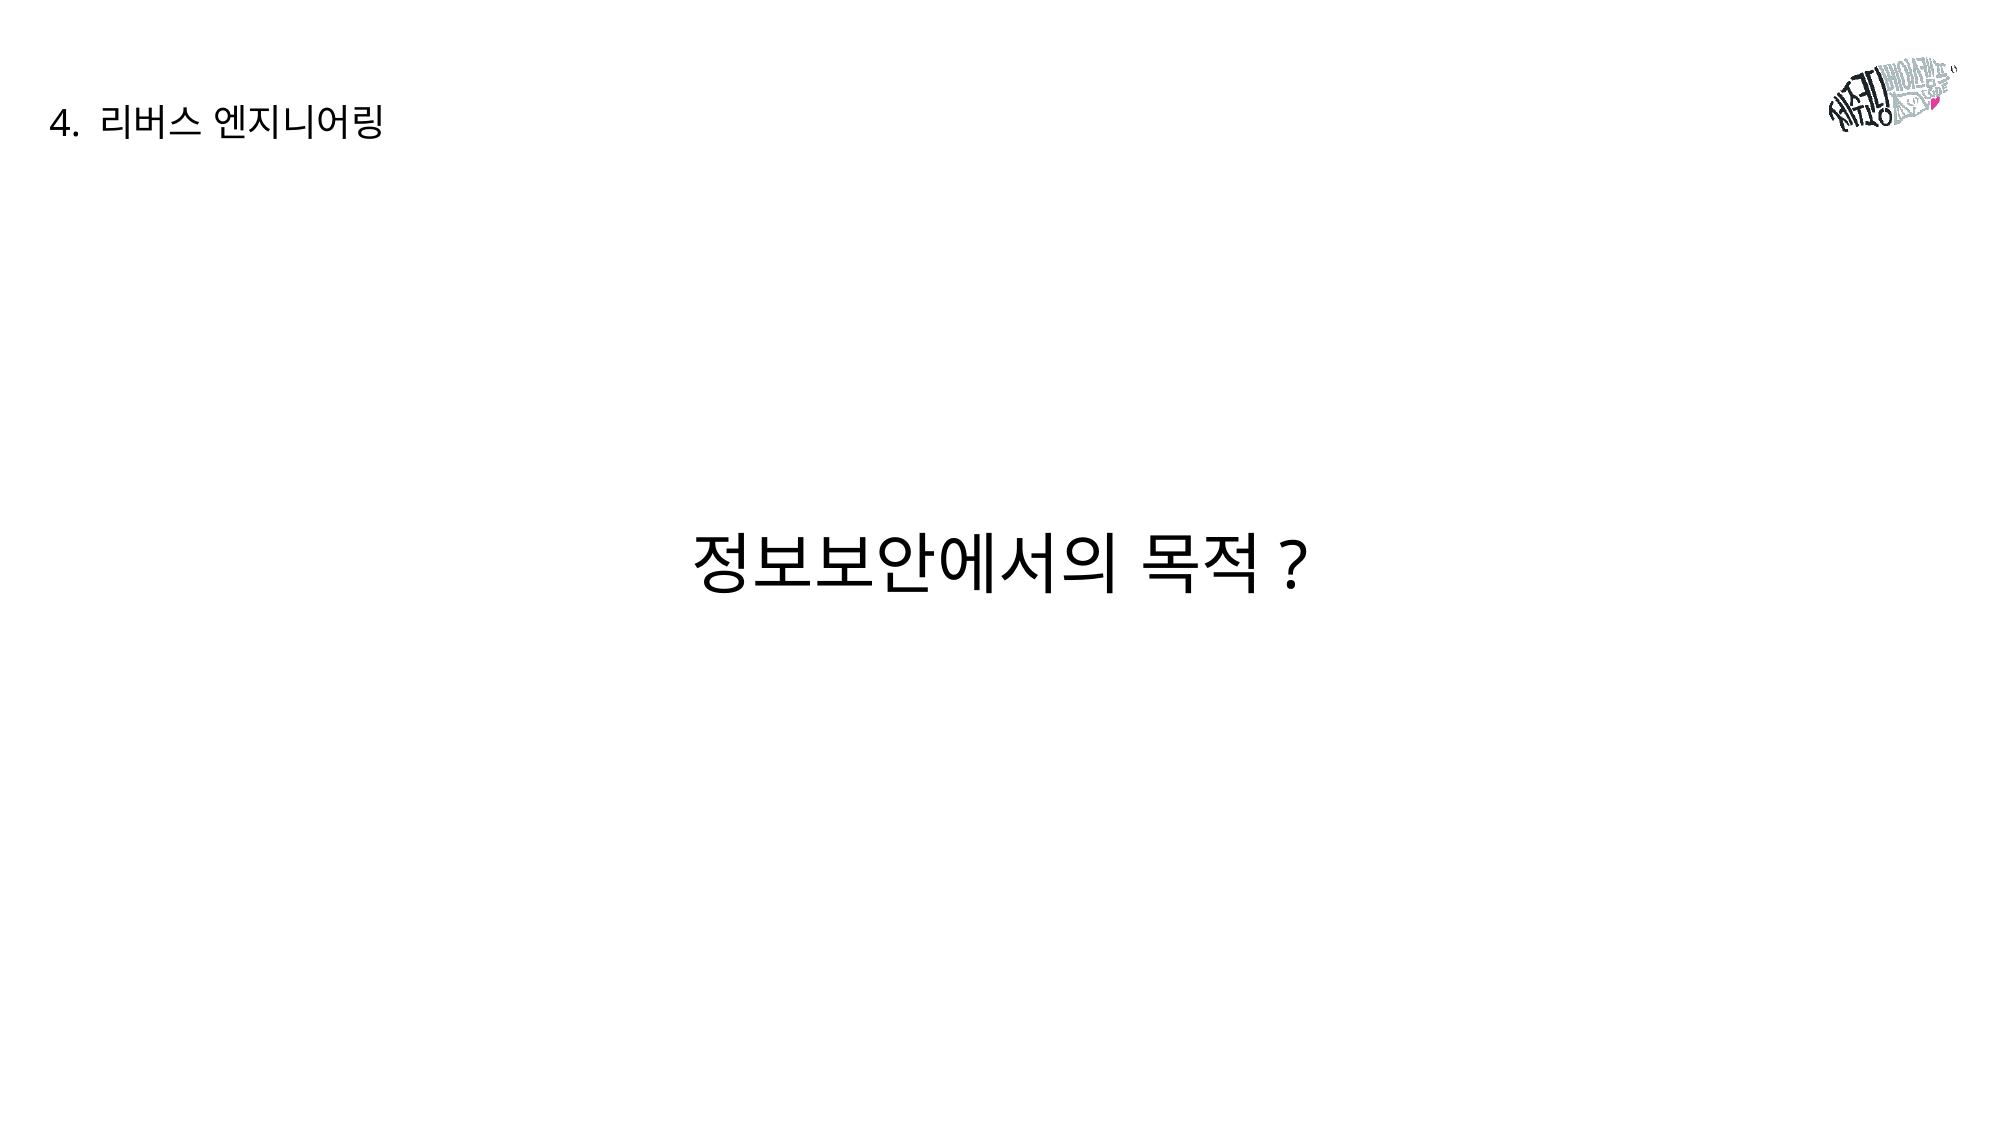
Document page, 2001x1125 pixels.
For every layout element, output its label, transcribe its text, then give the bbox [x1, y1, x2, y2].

text_box 정보보안에서의 목적? [343, 514, 1657, 610]
text_box 4. 리버스 엔지니어링 [34, 92, 401, 152]
picture [1829, 57, 1957, 133]
